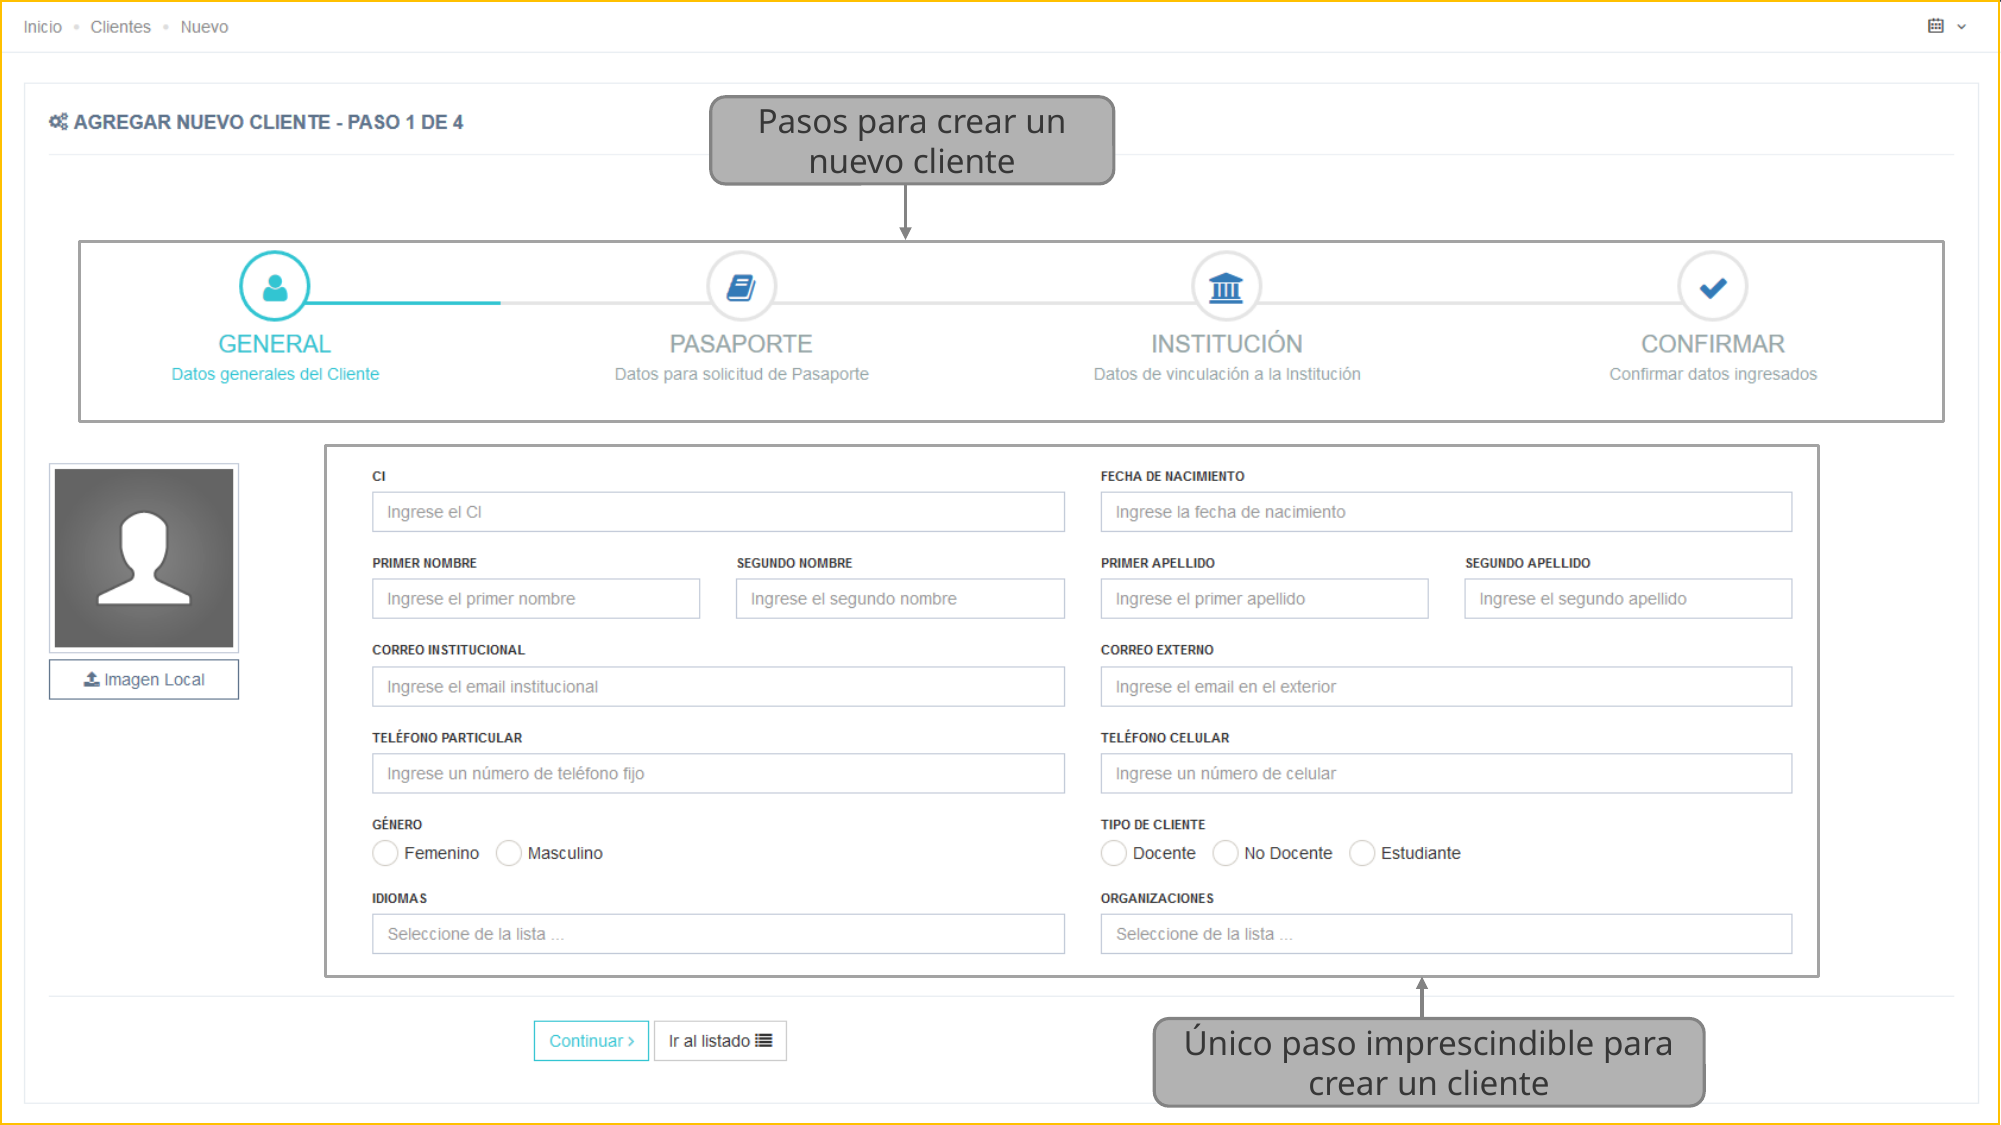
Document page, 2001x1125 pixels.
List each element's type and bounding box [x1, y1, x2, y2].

text_box [1154, 976, 1705, 1107]
picture [0, 0, 2001, 1124]
text_box [710, 96, 1115, 241]
